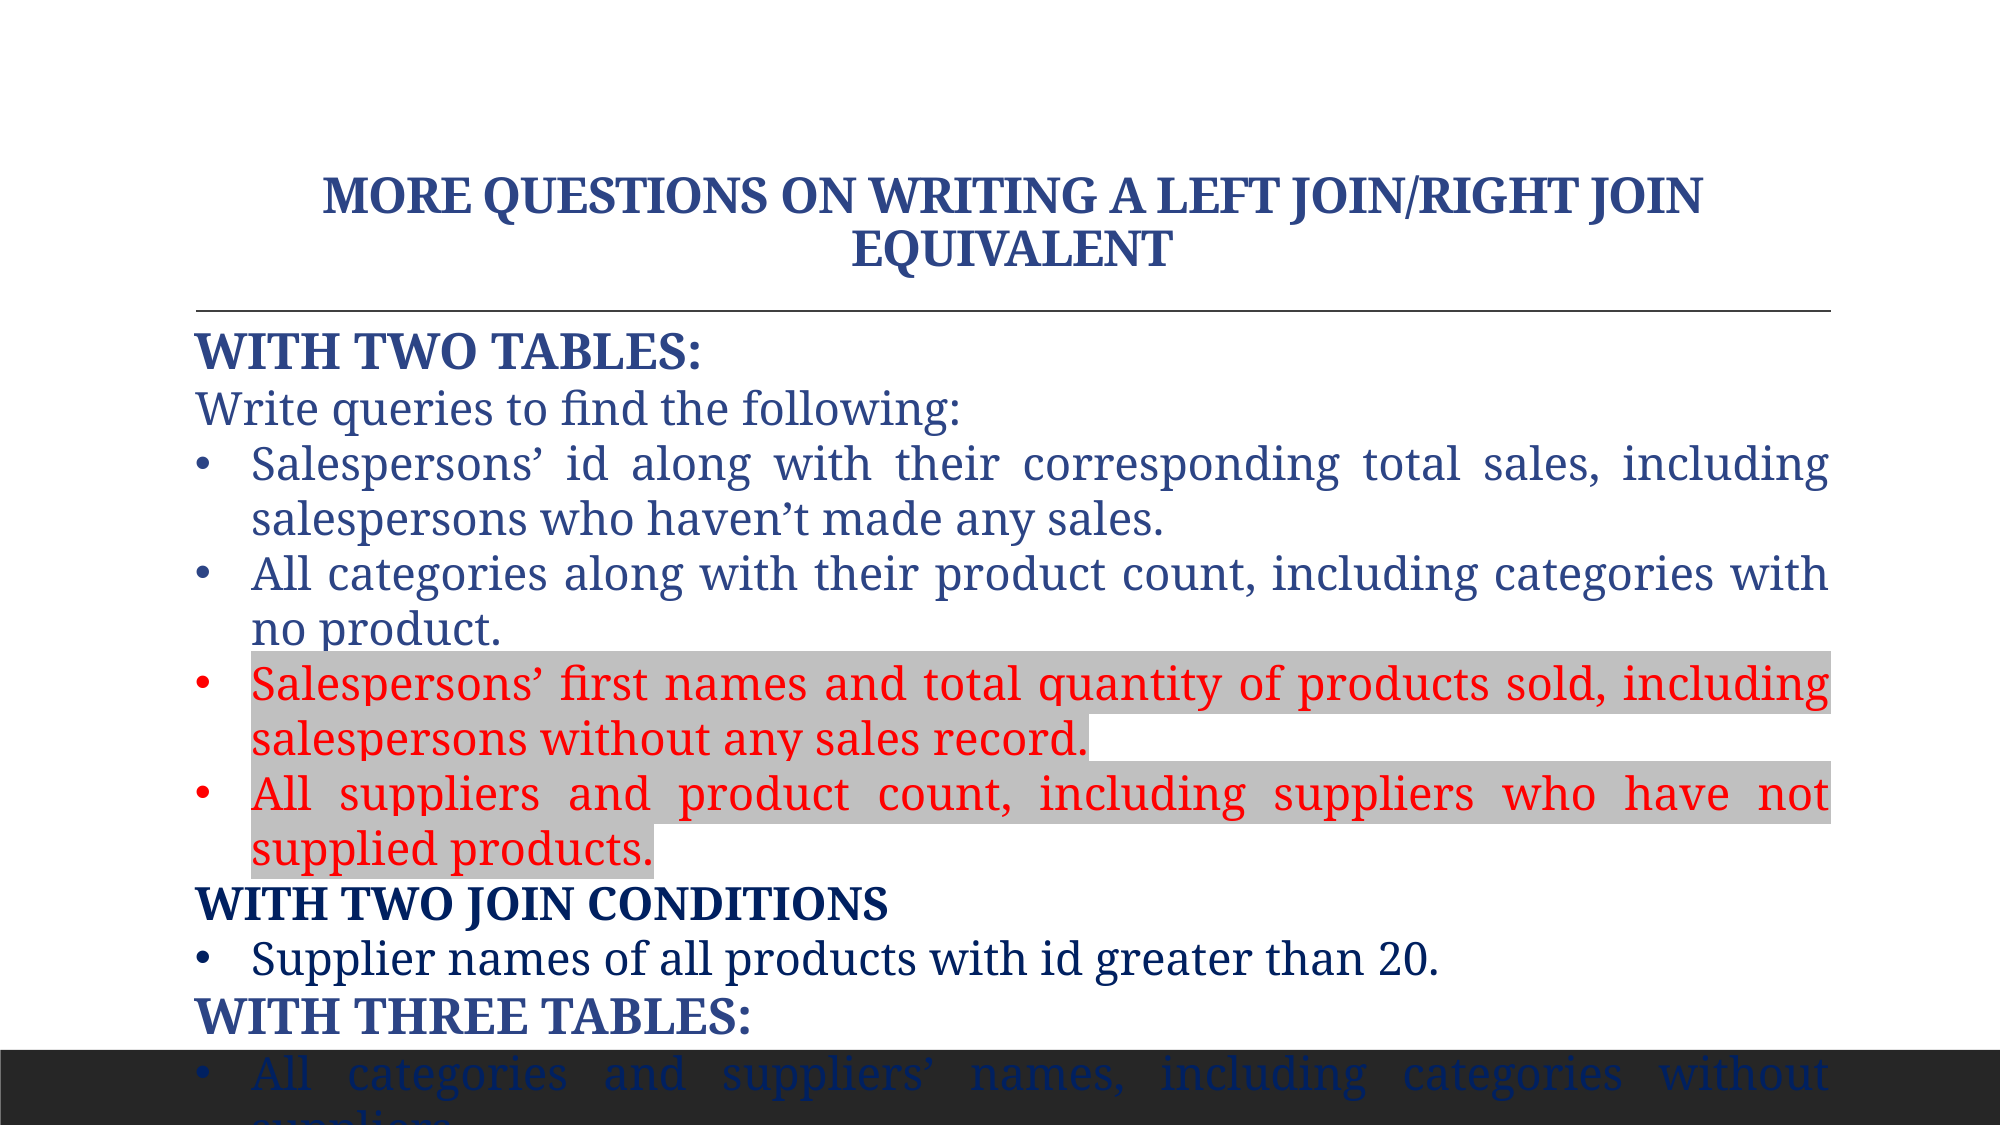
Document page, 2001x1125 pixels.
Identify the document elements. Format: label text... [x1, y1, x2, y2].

title MORE QUESTIONS ON WRITING A LEFT JOIN/RIGHT JOIN EQUIVALENT [180, 162, 1846, 285]
text_box WITH TWO TABLES: Write queries to find the following: Salespersons’ id along with their corresponding total sales, including salespersons who haven’t made any sales. All categories along with their product count, including categories with no product. Salespersons’ first names and total quantity of products sold, including salespersons without any sales record. All suppliers and product count, including suppliers who have not supplied products. WITH TWO JOIN CONDITIONS Supplier names of all products with id greater than 20. WITH THREE TABLES: All categories and suppliers’ names, including categories without suppliers. [180, 312, 1846, 1125]
